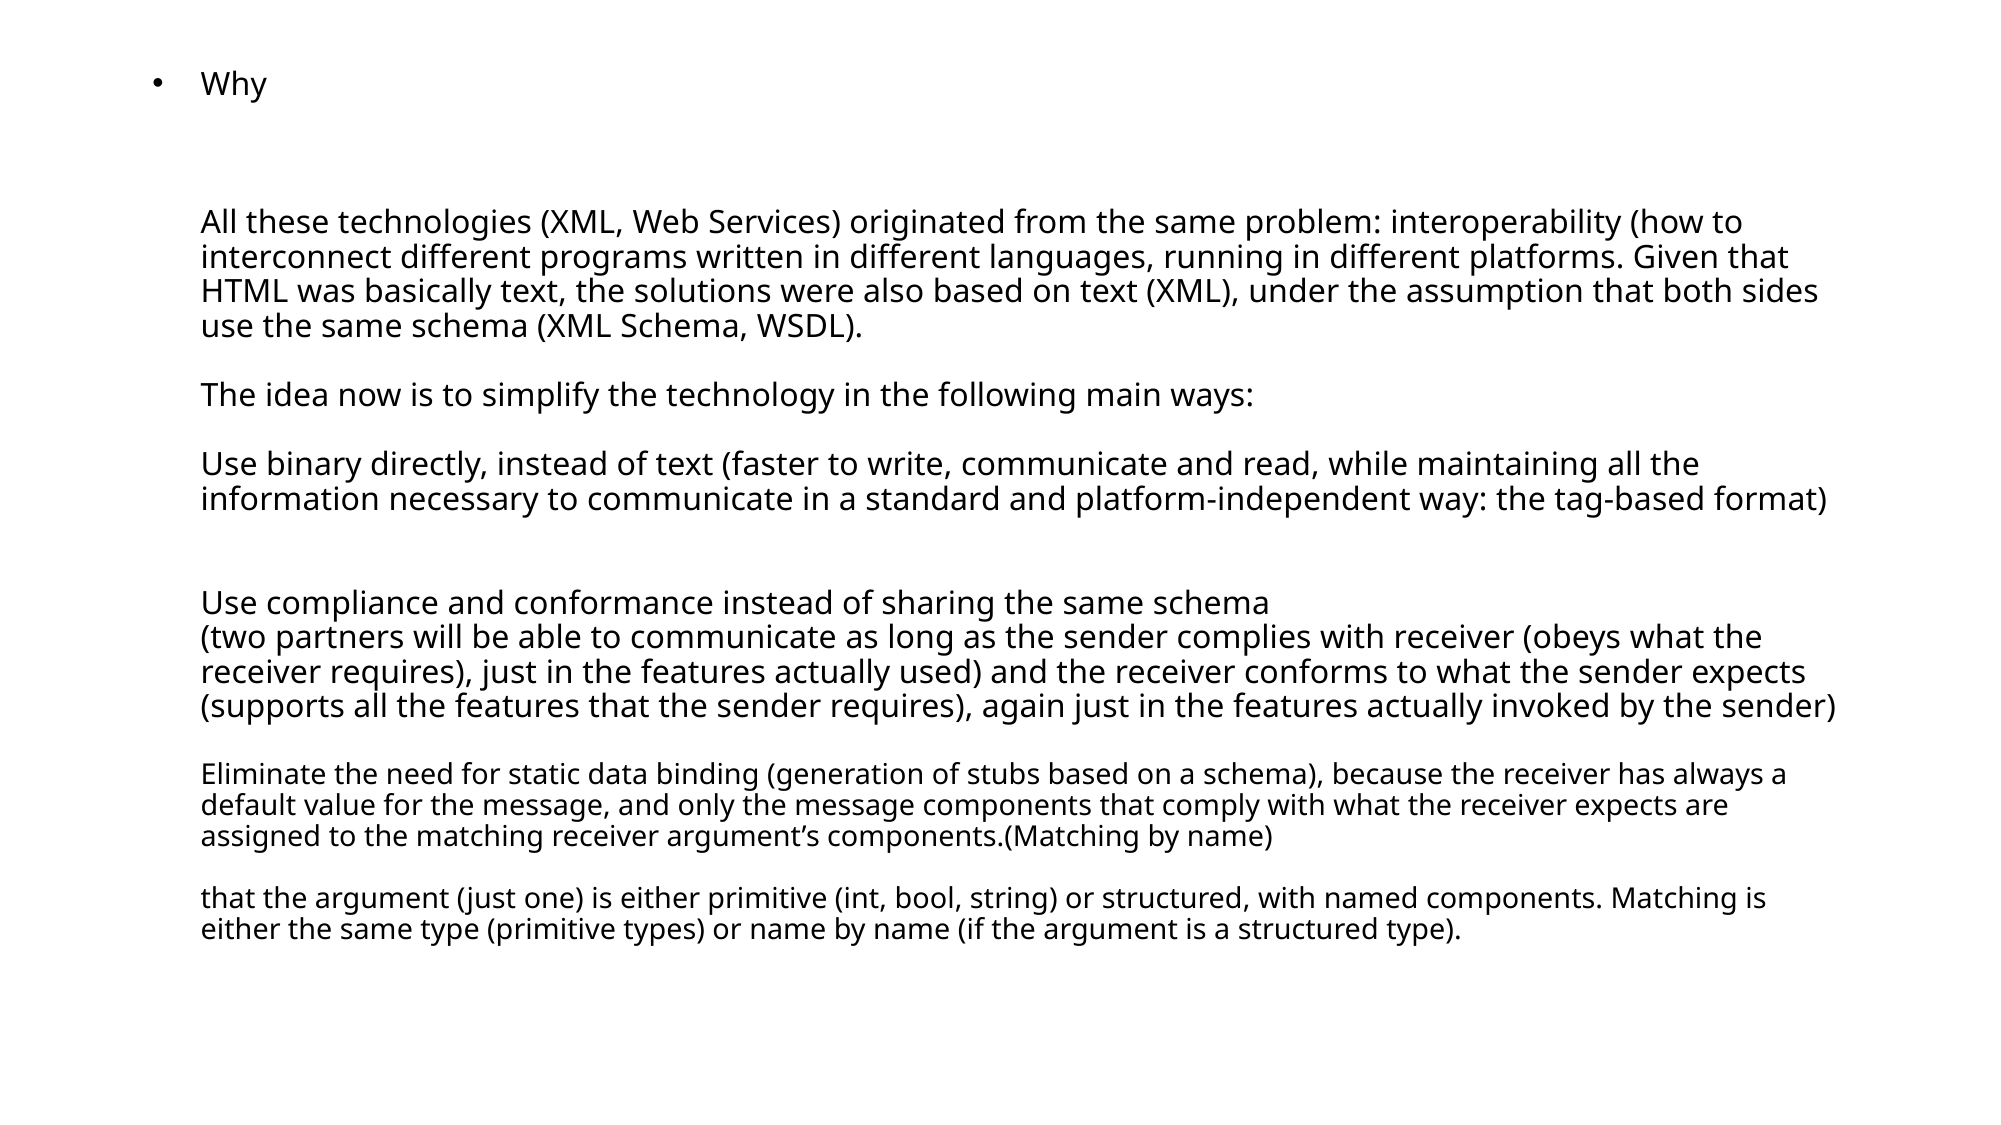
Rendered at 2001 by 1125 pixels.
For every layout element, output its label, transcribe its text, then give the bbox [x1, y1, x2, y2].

title Why All these technologies (XML, Web Services) originated from the same problem: interoperability (how to interconnect different programs written in different languages, running in different platforms. Given that HTML was basically text, the solutions were also based on text (XML), under the assumption that both sides use the same schema (XML Schema, WSDL). The idea now is to simplify the technology in the following main ways: Use binary directly, instead of text (faster to write, communicate and read, while maintaining all the information necessary to communicate in a standard and platform-independent way: the tag-based format) Use compliance and conformance instead of sharing the same schema (two partners will be able to communicate as long as the sender complies with receiver (obeys what the receiver requires), just in the features actually used) and the receiver conforms to what the sender expects (supports all the features that the sender requires), again just in the features actually invoked by the sender) Eliminate the need for static data binding (generation of stubs based on a schema), because the receiver has always a default value for the message, and only the message components that comply with what the receiver expects are assigned to the matching receiver argument’s components.(Matching by name) that the argument (just one) is either primitive (int, bool, string) or structured, with named components. Matching is either the same type (primitive types) or name by name (if the argument is a structured type). [137, 59, 1863, 1011]
